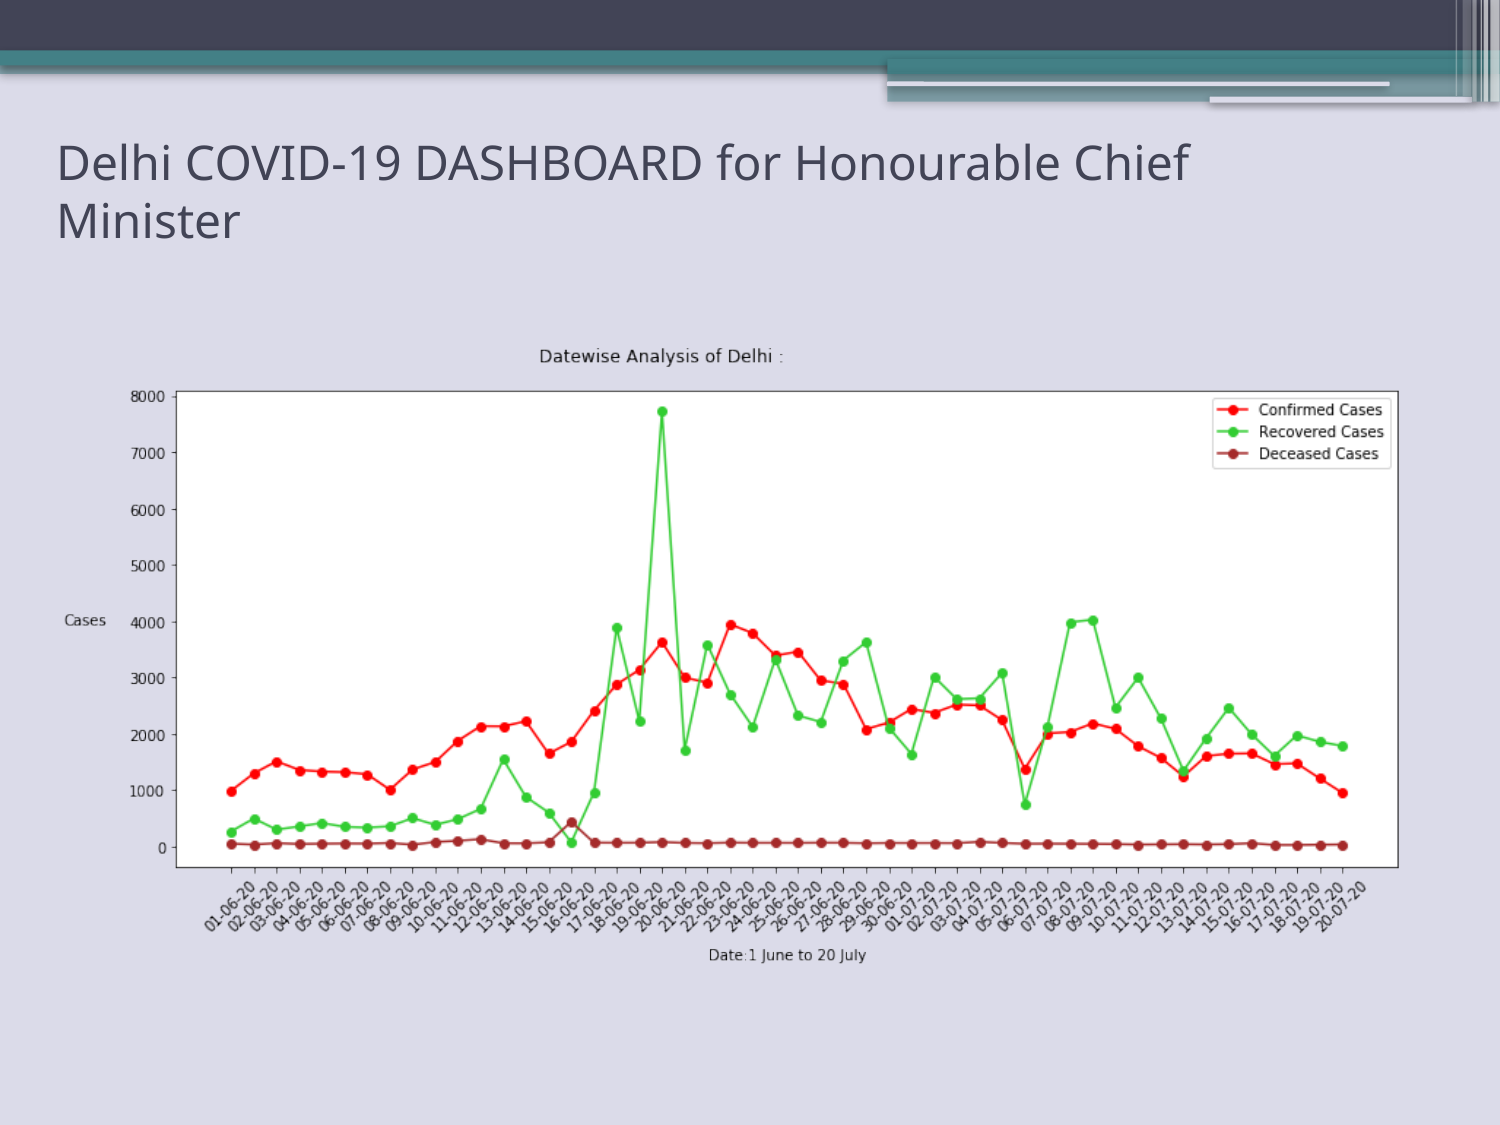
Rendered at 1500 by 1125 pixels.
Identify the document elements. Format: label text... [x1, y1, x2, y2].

picture [52, 337, 1409, 974]
title Delhi COVID-19 DASHBOARD for Honourable Chief Minister [41, 125, 1392, 313]
